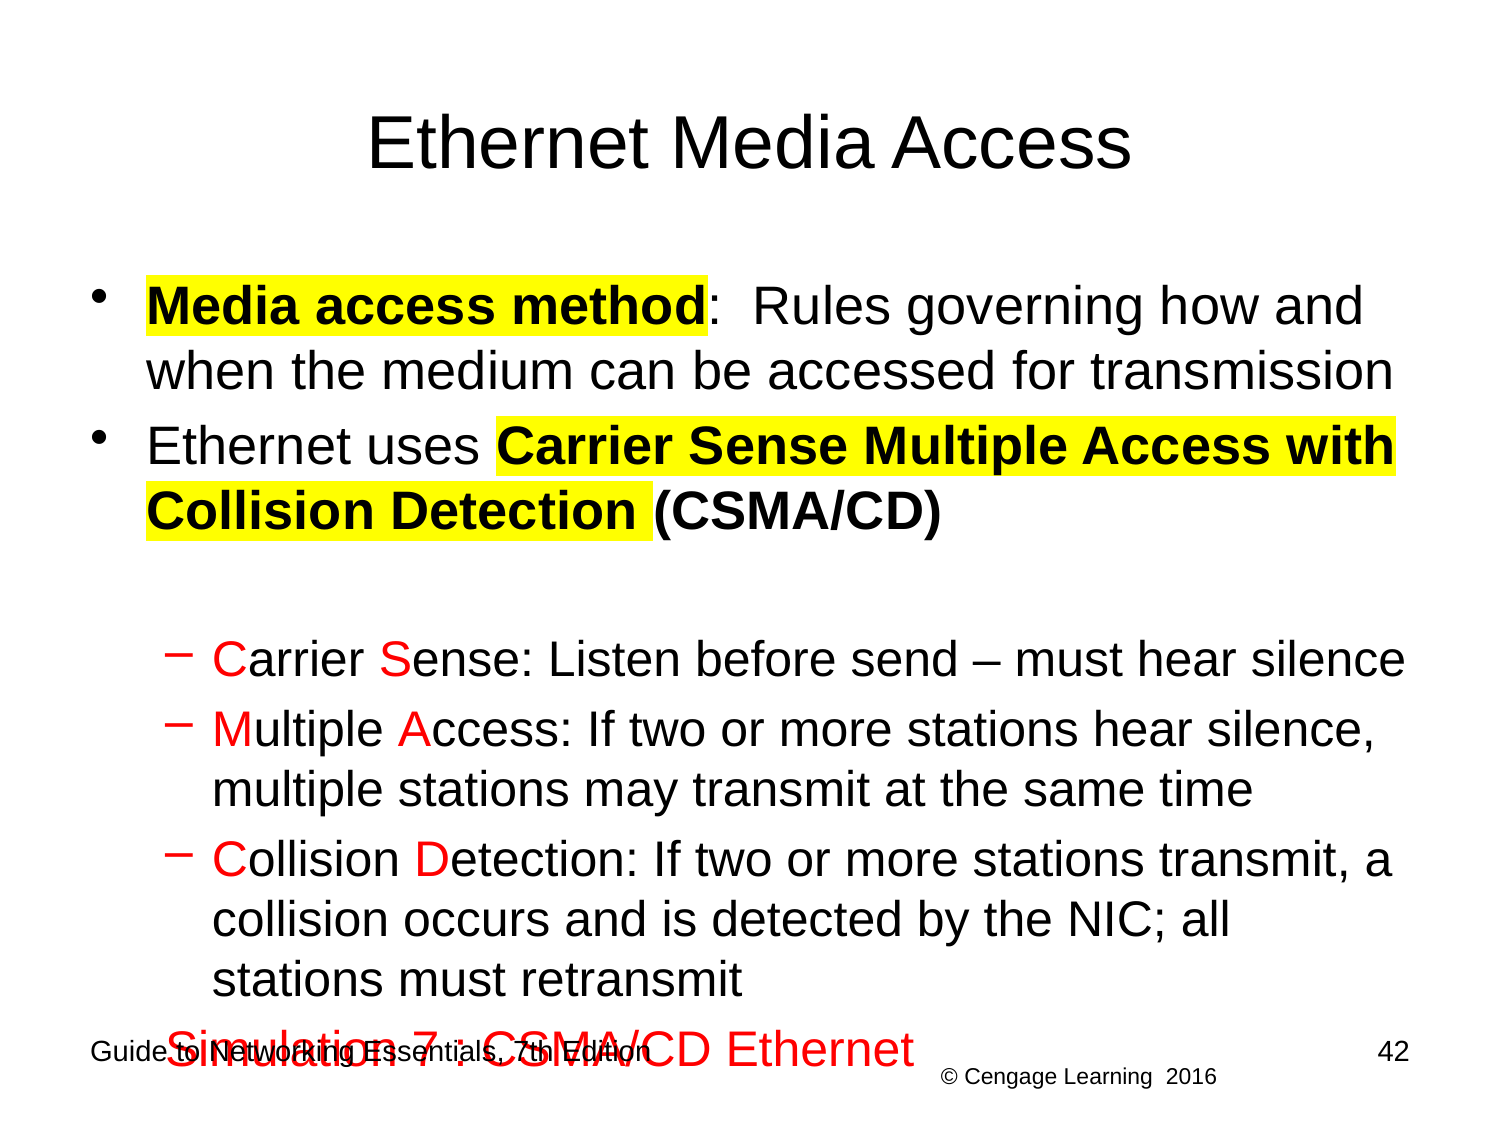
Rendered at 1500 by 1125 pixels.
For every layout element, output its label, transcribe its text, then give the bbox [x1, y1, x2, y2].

list Media access method: Rules governing how and when the medium can be accessed for transmission Ethernet uses Carrier Sense Multiple Access with Collision Detection (CSMA/CD) Carrier Sense: Listen before send – must hear silence Multiple Access: If two or more stations hear silence, multiple stations may transmit at the same time Collision Detection: If two or more stations transmit, a collision occurs and is detected by the NIC; all stations must retransmit Simulation 7 : CSMA/CD Ethernet [75, 262, 1425, 963]
footer Guide to Networking Essentials, 7th Edition [74, 1024, 713, 1103]
title Ethernet Media Access [75, 45, 1425, 233]
slide_number 42 [1312, 1024, 1426, 1103]
